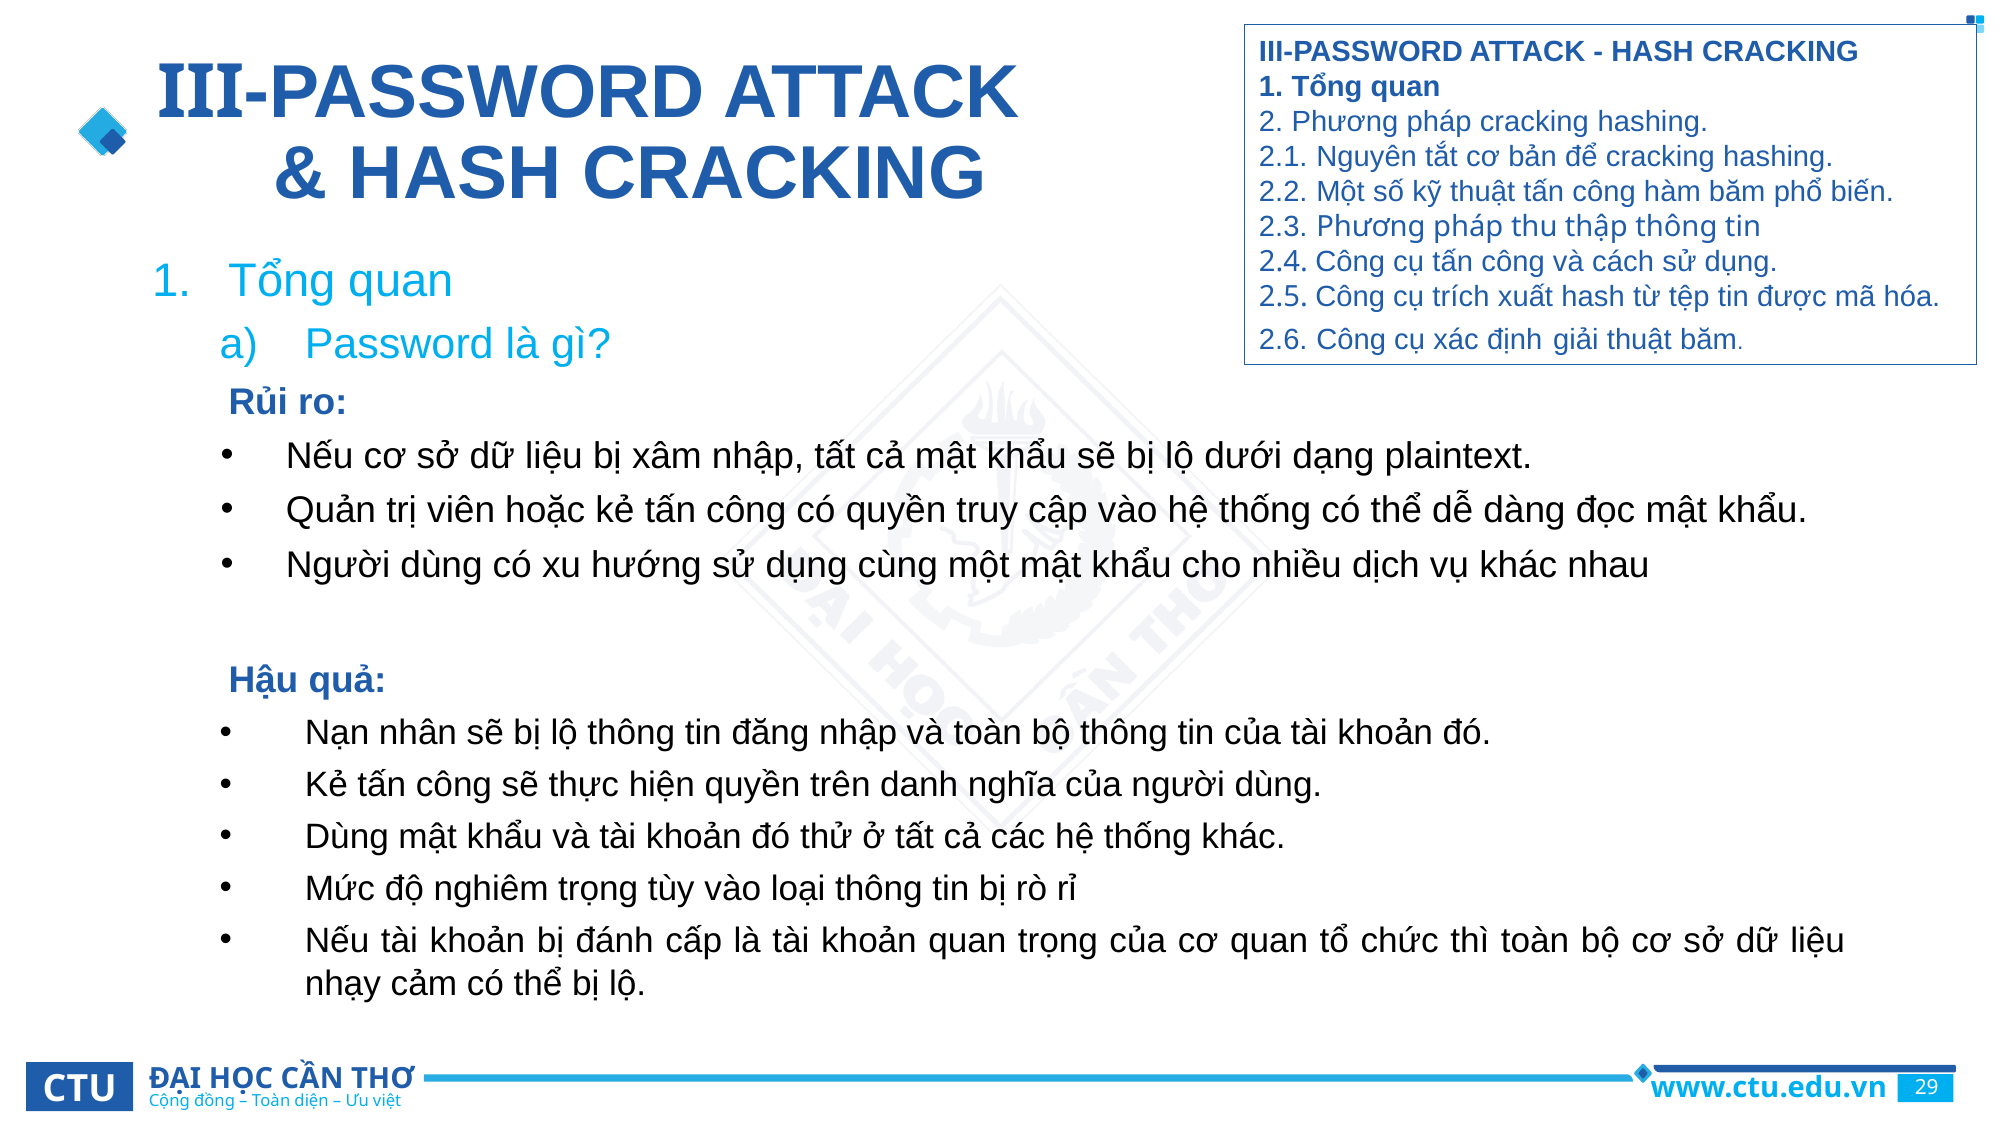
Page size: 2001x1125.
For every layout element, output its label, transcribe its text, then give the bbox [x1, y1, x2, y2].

text_box III-PASSWORD ATTACK - HASH CRACKING 1. Tổng quan 2. Phương pháp cracking hashing. 2.1. Nguyên tắt cơ bản để cracking hashing. 2.2. Một số kỹ thuật tấn công hàm băm phổ biến. 2.3. Phương pháp thu thập thông tin 2.4. Công cụ tấn công và cách sử dụng. 2.5. Công cụ trích xuất hash từ tệp tin được mã hóa. 2.6. Công cụ xác định giải thuật băm. [1244, 24, 1977, 365]
title III-PASSWORD ATTACK & HASH CRACKING [137, 24, 1041, 243]
picture [78, 107, 127, 156]
list Tổng quan Password là gì? Rủi ro: Nếu cơ sở dữ liệu bị xâm nhập, tất cả mật khẩu sẽ bị lộ dưới dạng plaintext. Quản trị viên hoặc kẻ tấn công có quyền truy cập vào hệ thống có thể dễ dàng đọc mật khẩu. Người dùng có xu hướng sử dụng cùng một mật khẩu cho nhiều dịch vụ khác nhau Hậu quả: Nạn nhân sẽ bị lộ thông tin đăng nhập và toàn bộ thông tin của tài khoản đó. Kẻ tấn công sẽ thực hiện quyền trên danh nghĩa của người dùng. Dùng mật khẩu và tài khoản đó thử ở tất cả các hệ thống khác. Mức độ nghiêm trọng tùy vào loại thông tin bị rò rỉ Nếu tài khoản bị đánh cấp là tài khoản quan trọng của cơ quan tổ chức thì toàn bộ cơ sở dữ liệu nhạy cảm có thể bị lộ. [137, 242, 1863, 1014]
